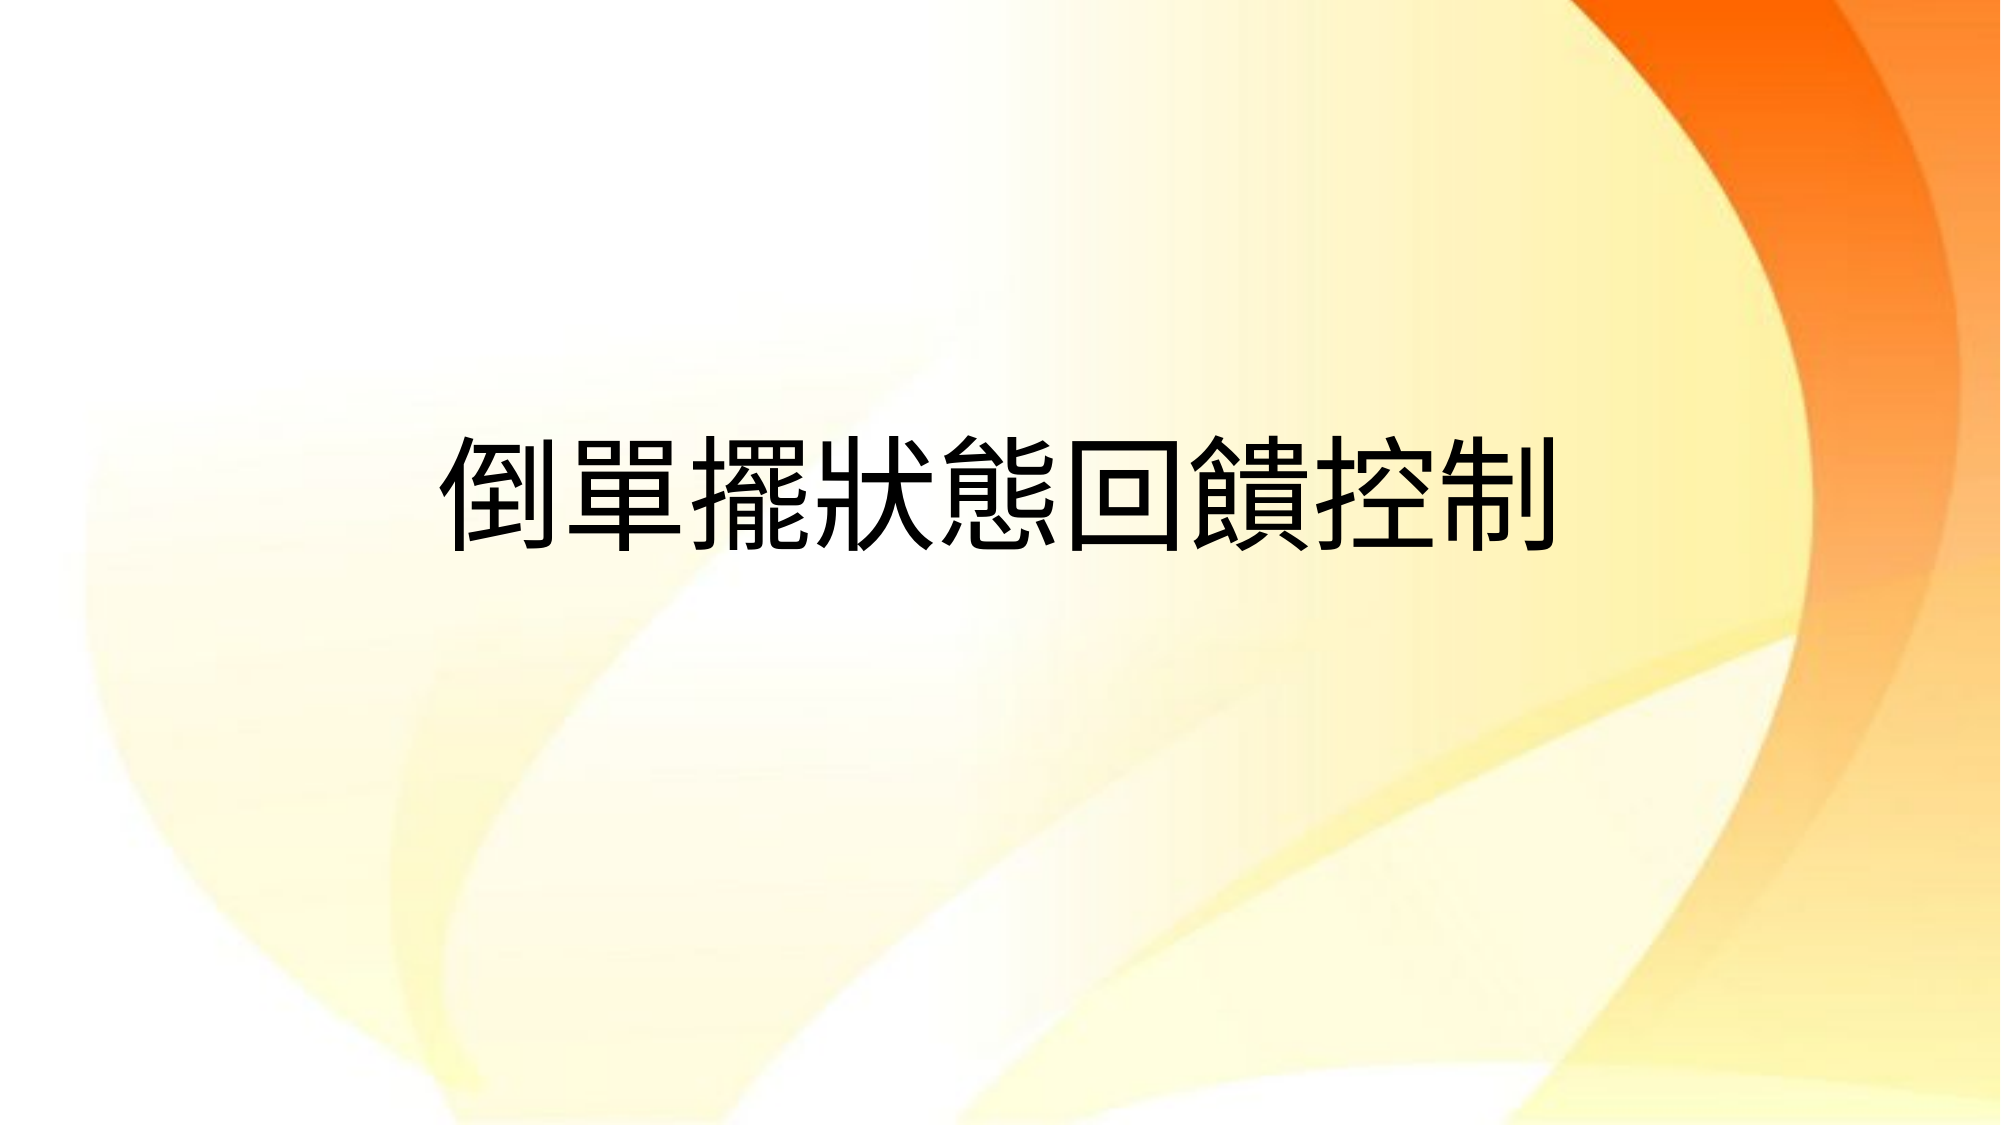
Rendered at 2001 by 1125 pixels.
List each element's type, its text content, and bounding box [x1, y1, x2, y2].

picture [0, 0, 2001, 1125]
title 倒單擺狀態回饋控制 [249, 184, 1750, 576]
